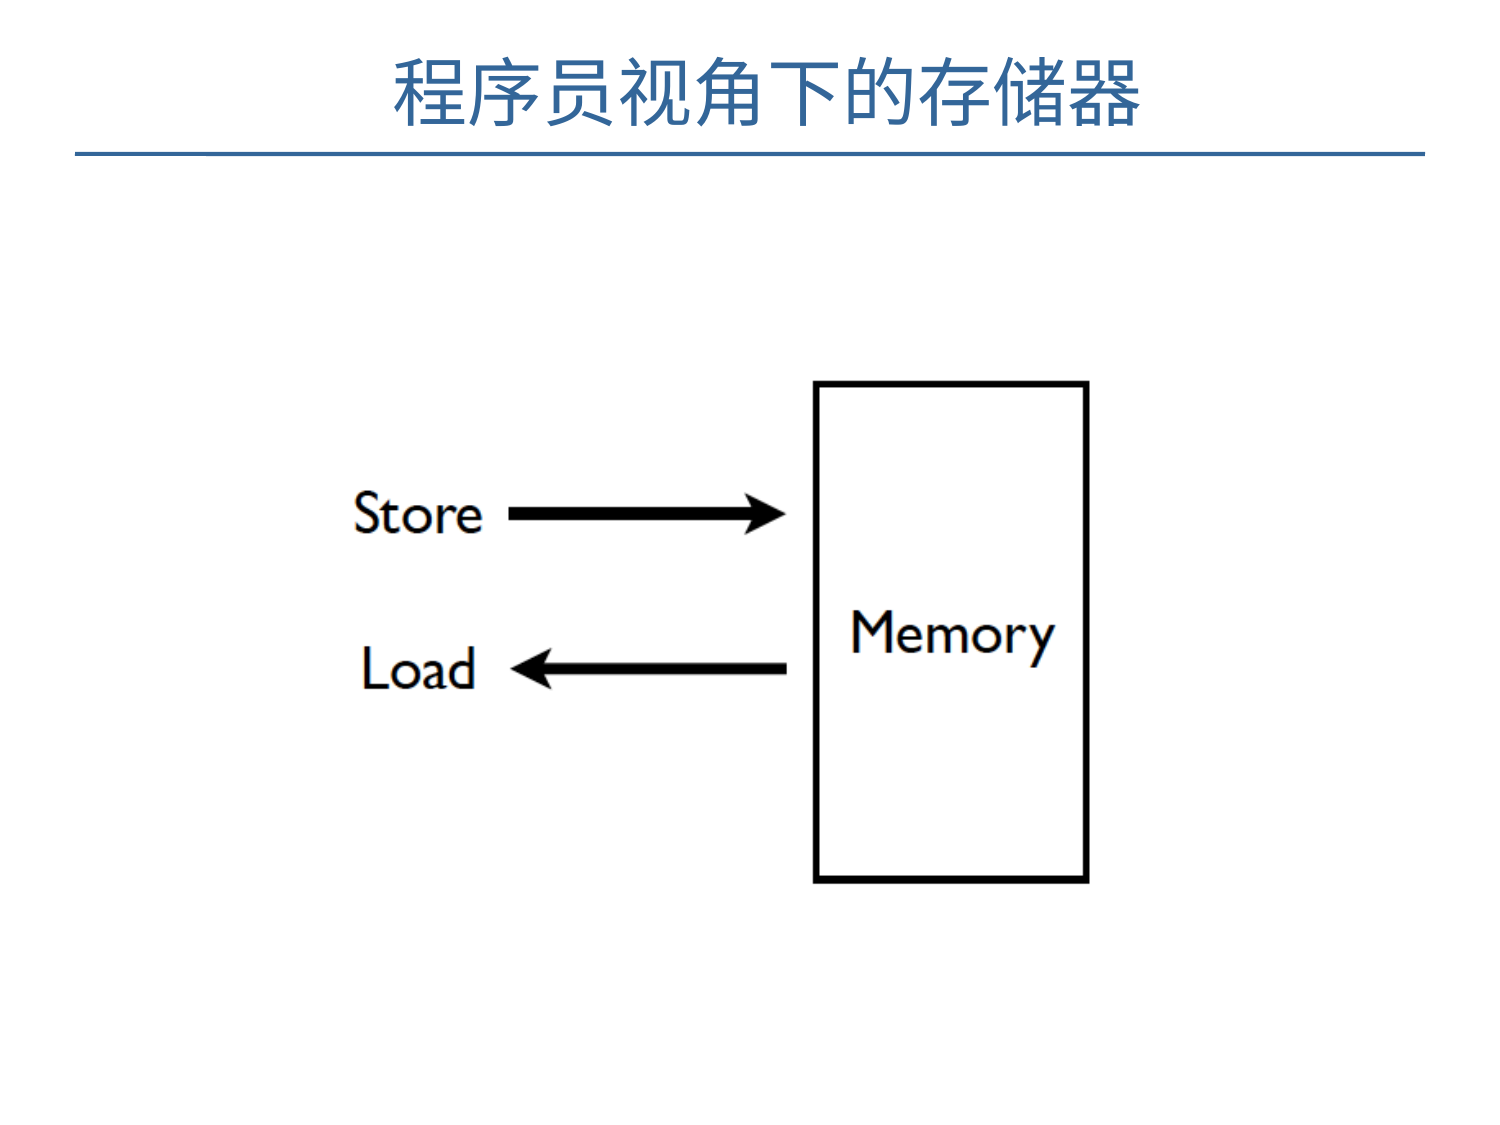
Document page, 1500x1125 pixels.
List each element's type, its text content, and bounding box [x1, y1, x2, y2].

title 程序员视角下的存储器 [0, 34, 1500, 147]
picture [300, 314, 1206, 948]
